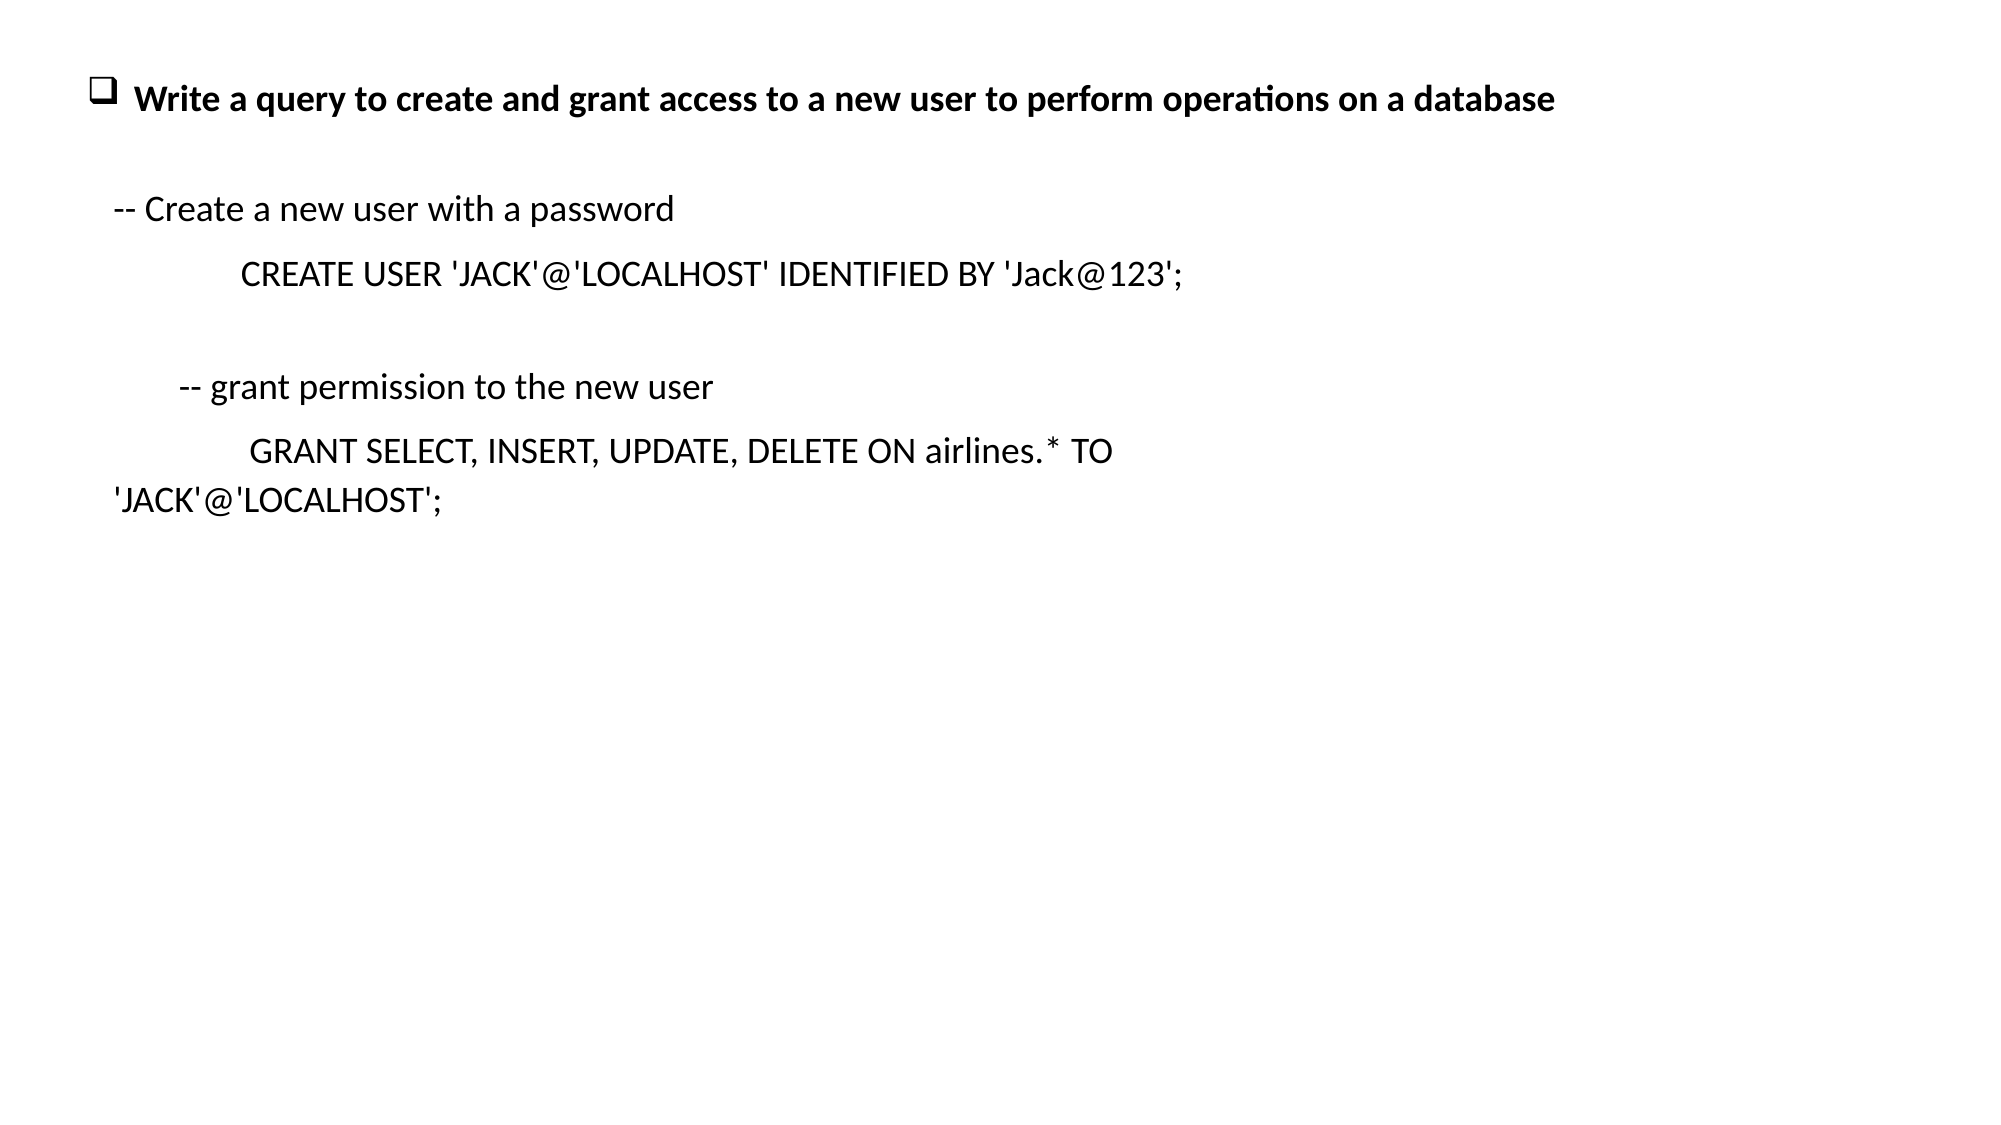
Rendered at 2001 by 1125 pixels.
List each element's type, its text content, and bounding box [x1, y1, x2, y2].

text_box -- Create a new user with a password CREATE USER 'JACK'@'LOCALHOST' IDENTIFIED BY 'Jack@123'; -- grant permission to the new user GRANT SELECT, INSERT, UPDATE, DELETE ON airlines.* TO 'JACK'@'LOCALHOST'; [98, 173, 1353, 589]
text_box Write a query to create and grant access to a new user to perform operations on a database [72, 66, 1909, 126]
